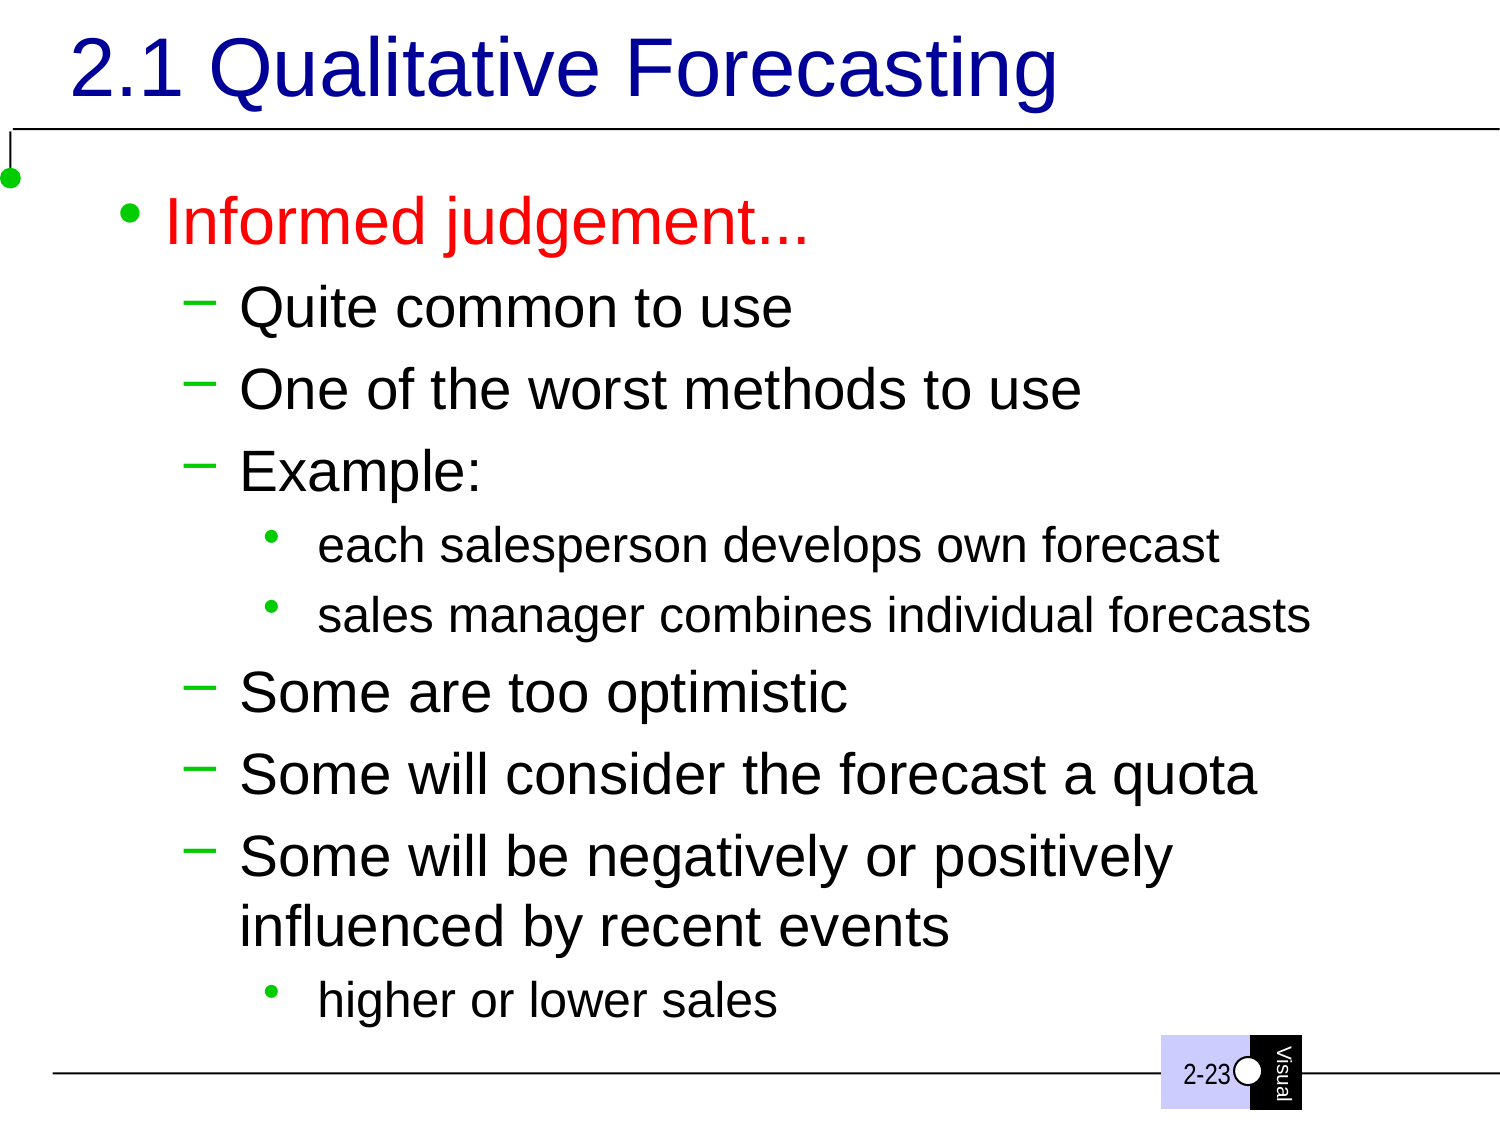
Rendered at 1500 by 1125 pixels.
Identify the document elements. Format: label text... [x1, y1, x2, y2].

title 2.1 Qualitative Forecasting [53, 0, 1500, 128]
list Informed judgement... Quite common to use One of the worst methods to use Example: each salesperson develops own forecast sales manager combines individual forecasts Some are too optimistic Some will consider the forecast a quota Some will be negatively or positively influenced by recent events higher or lower sales [74, 169, 1463, 1004]
slide_number 2-23 [1163, 1034, 1251, 1111]
